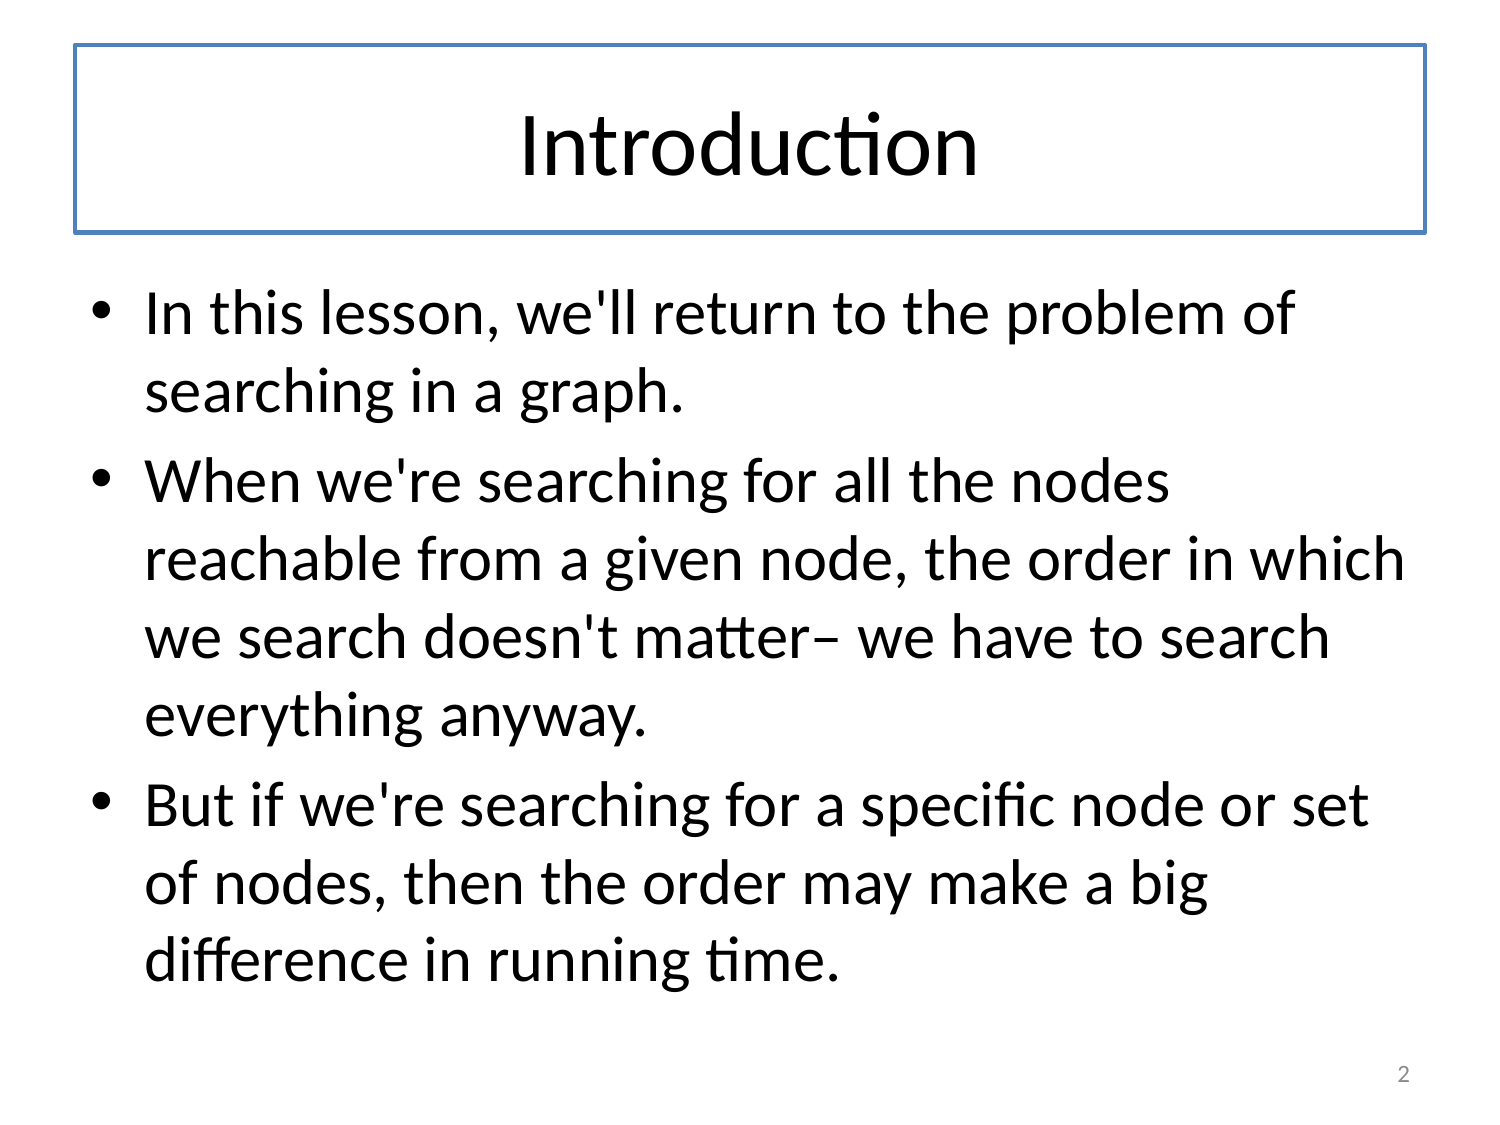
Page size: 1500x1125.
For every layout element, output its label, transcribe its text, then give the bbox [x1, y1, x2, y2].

list In this lesson, we'll return to the problem of searching in a graph. When we're searching for all the nodes reachable from a given node, the order in which we search doesn't matter– we have to search everything anyway. But if we're searching for a specific node or set of nodes, then the order may make a big difference in running time. [75, 262, 1425, 1005]
title Introduction [73, 43, 1427, 235]
slide_number 2 [1074, 1042, 1425, 1103]
